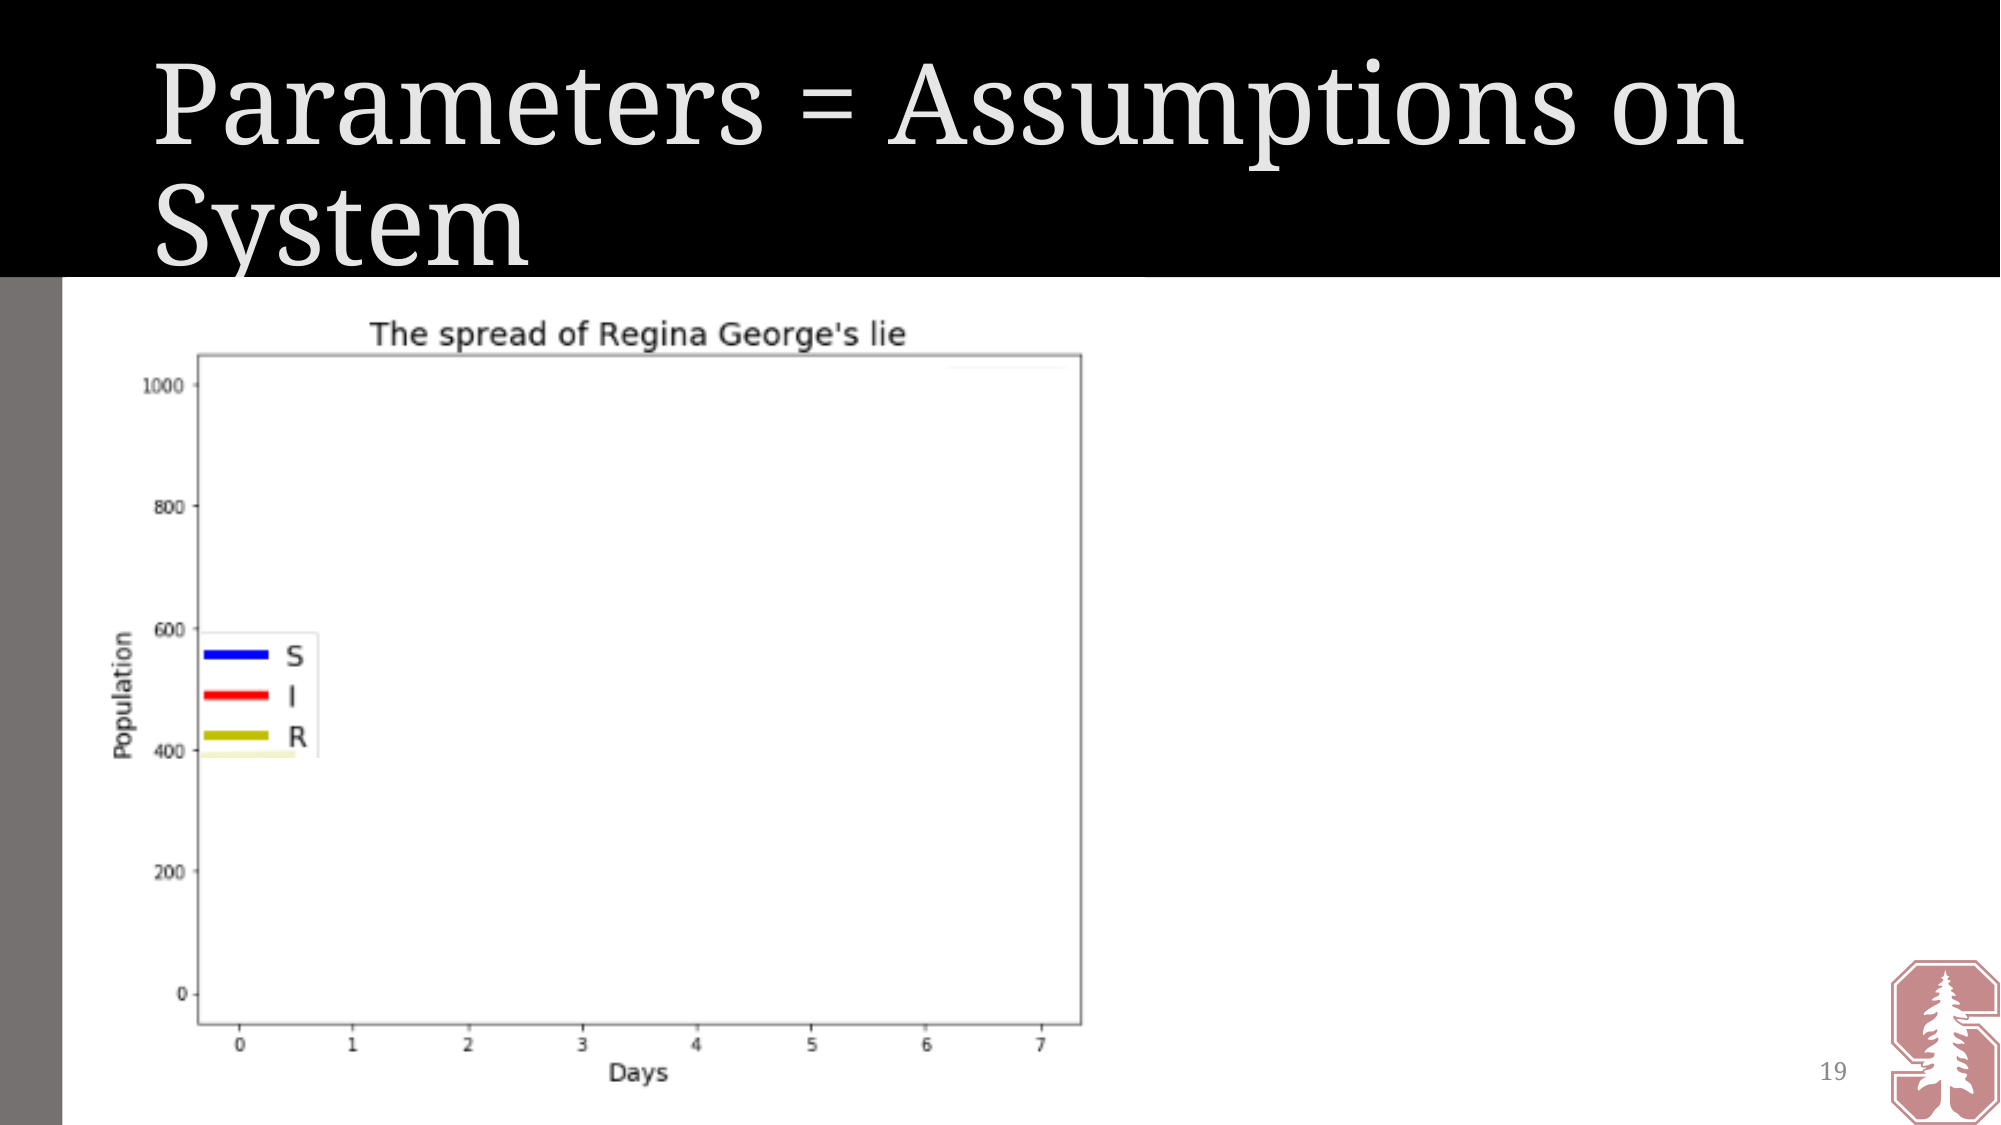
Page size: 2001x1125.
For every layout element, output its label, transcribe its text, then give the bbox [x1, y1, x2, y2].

picture [66, 277, 1145, 1112]
slide_number 19 [1412, 1042, 1863, 1103]
title Parameters = Assumptions on System [137, 59, 1863, 278]
